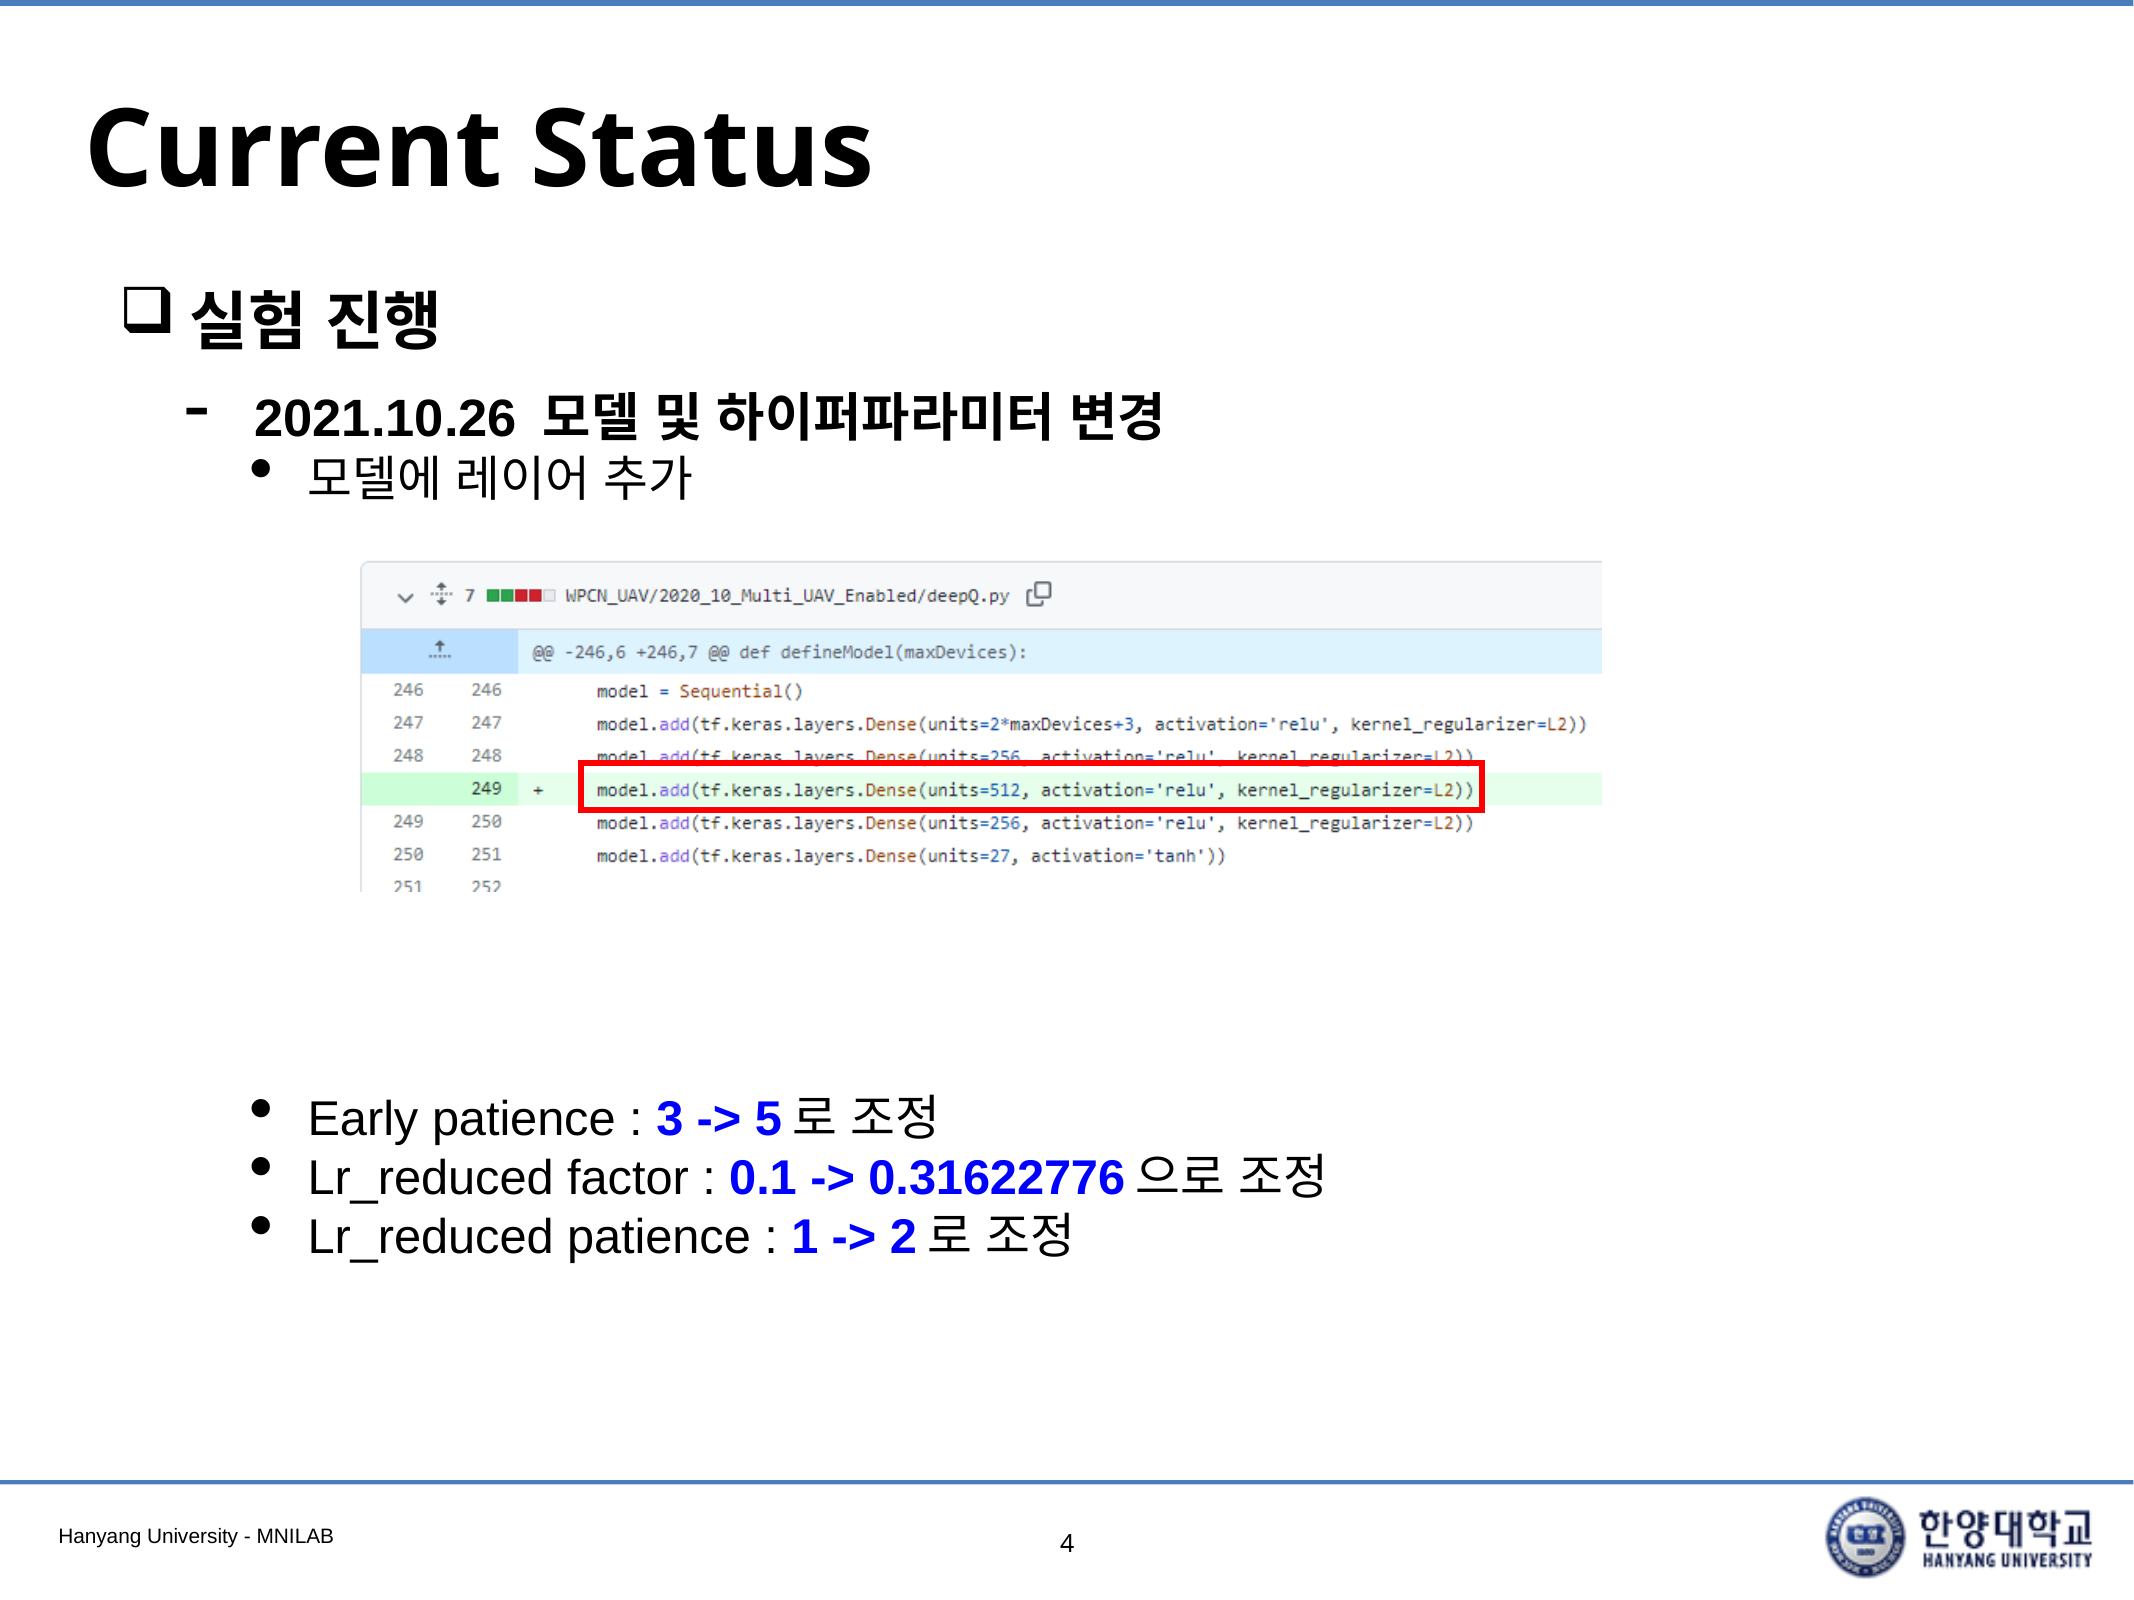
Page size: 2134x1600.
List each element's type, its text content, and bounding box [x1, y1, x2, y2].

picture [347, 555, 1602, 893]
slide_number 4 [1037, 1518, 1098, 1567]
list 실험 진행 2021.10.26 모델 및 하이퍼파라미터 변경 모델에 레이어 추가 Early patience : 3 -> 5로 조정 Lr_reduced factor : 0.1 -> 0.31622776으로 조정 Lr_reduced patience : 1 -> 2로 조정 [109, 256, 2024, 1275]
title Current Status [75, 41, 2058, 245]
picture [1797, 1495, 2128, 1581]
